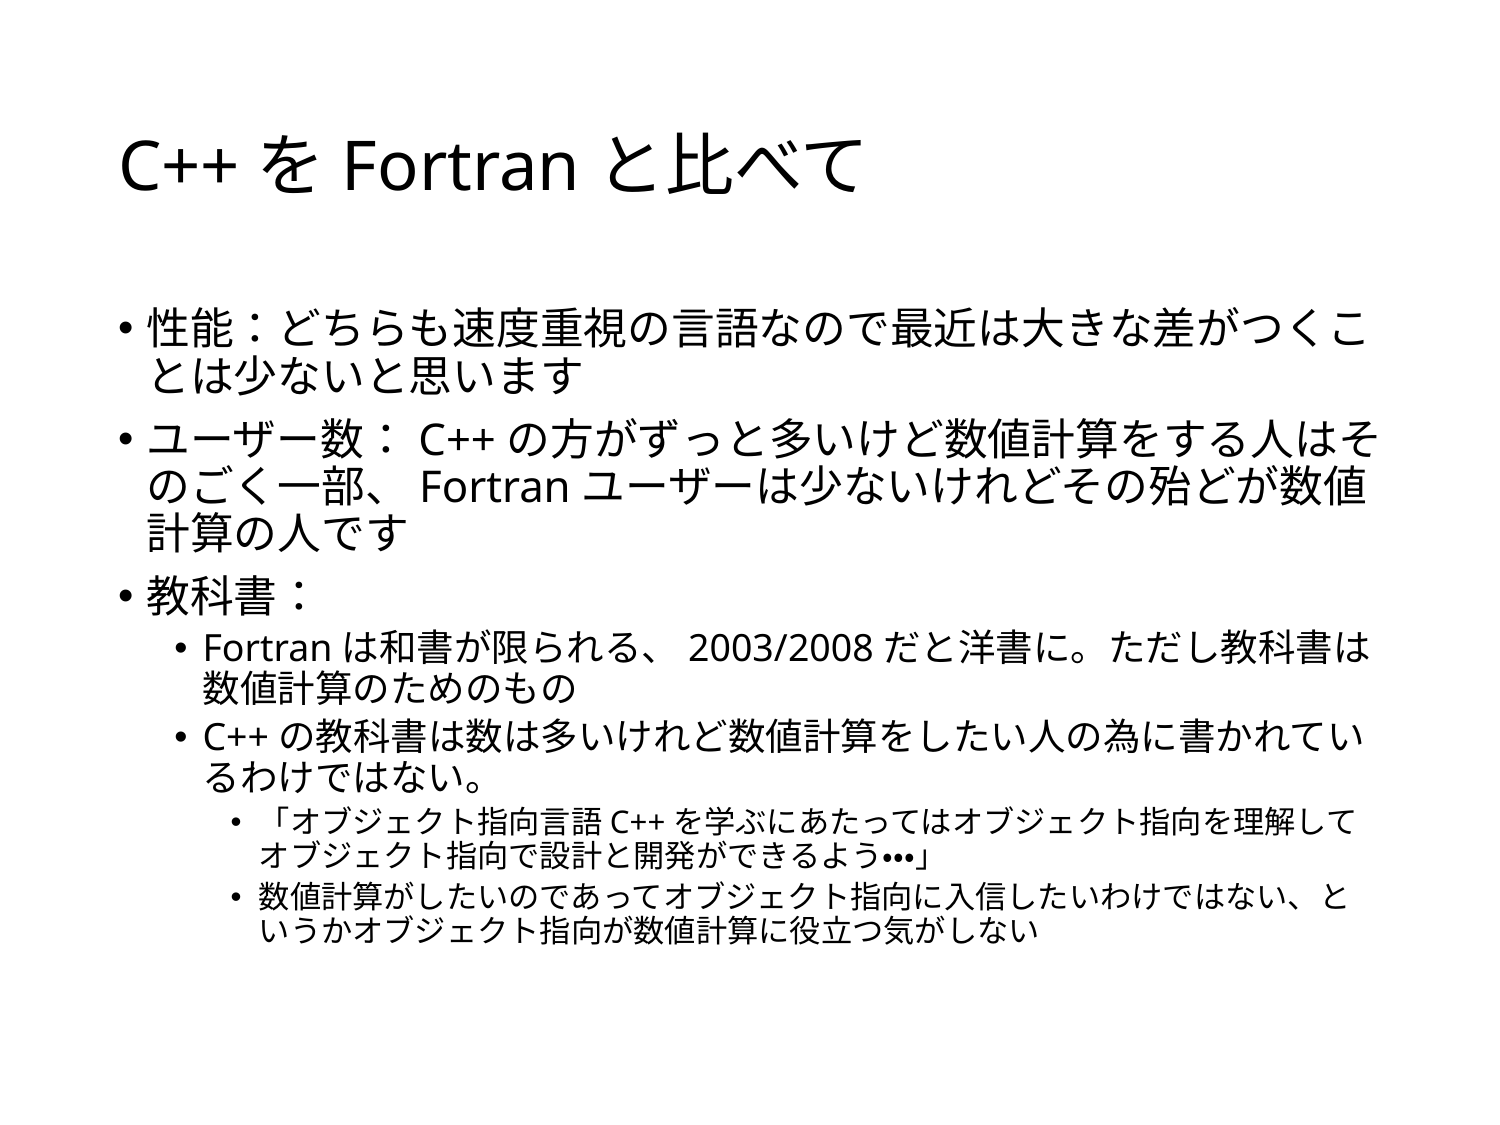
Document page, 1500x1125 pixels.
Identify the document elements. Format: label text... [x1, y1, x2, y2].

list 性能：どちらも速度重視の言語なので最近は大きな差がつくことは少ないと思います ユーザー数：C++の方がずっと多いけど数値計算をする人はそのごく一部、Fortranユーザーは少ないけれどその殆どが数値計算の人です 教科書： Fortranは和書が限られる、2003/2008だと洋書に。ただし教科書は数値計算のためのもの C++の教科書は数は多いけれど数値計算をしたい人の為に書かれているわけではない。 「オブジェクト指向言語C++を学ぶにあたってはオブジェクト指向を理解してオブジェクト指向で設計と開発ができるよう・・・」 数値計算がしたいのであってオブジェクト指向に入信したいわけではない、というかオブジェクト指向が数値計算に役立つ気がしない [103, 299, 1397, 1014]
title C++をFortranと比べて [103, 59, 1397, 278]
